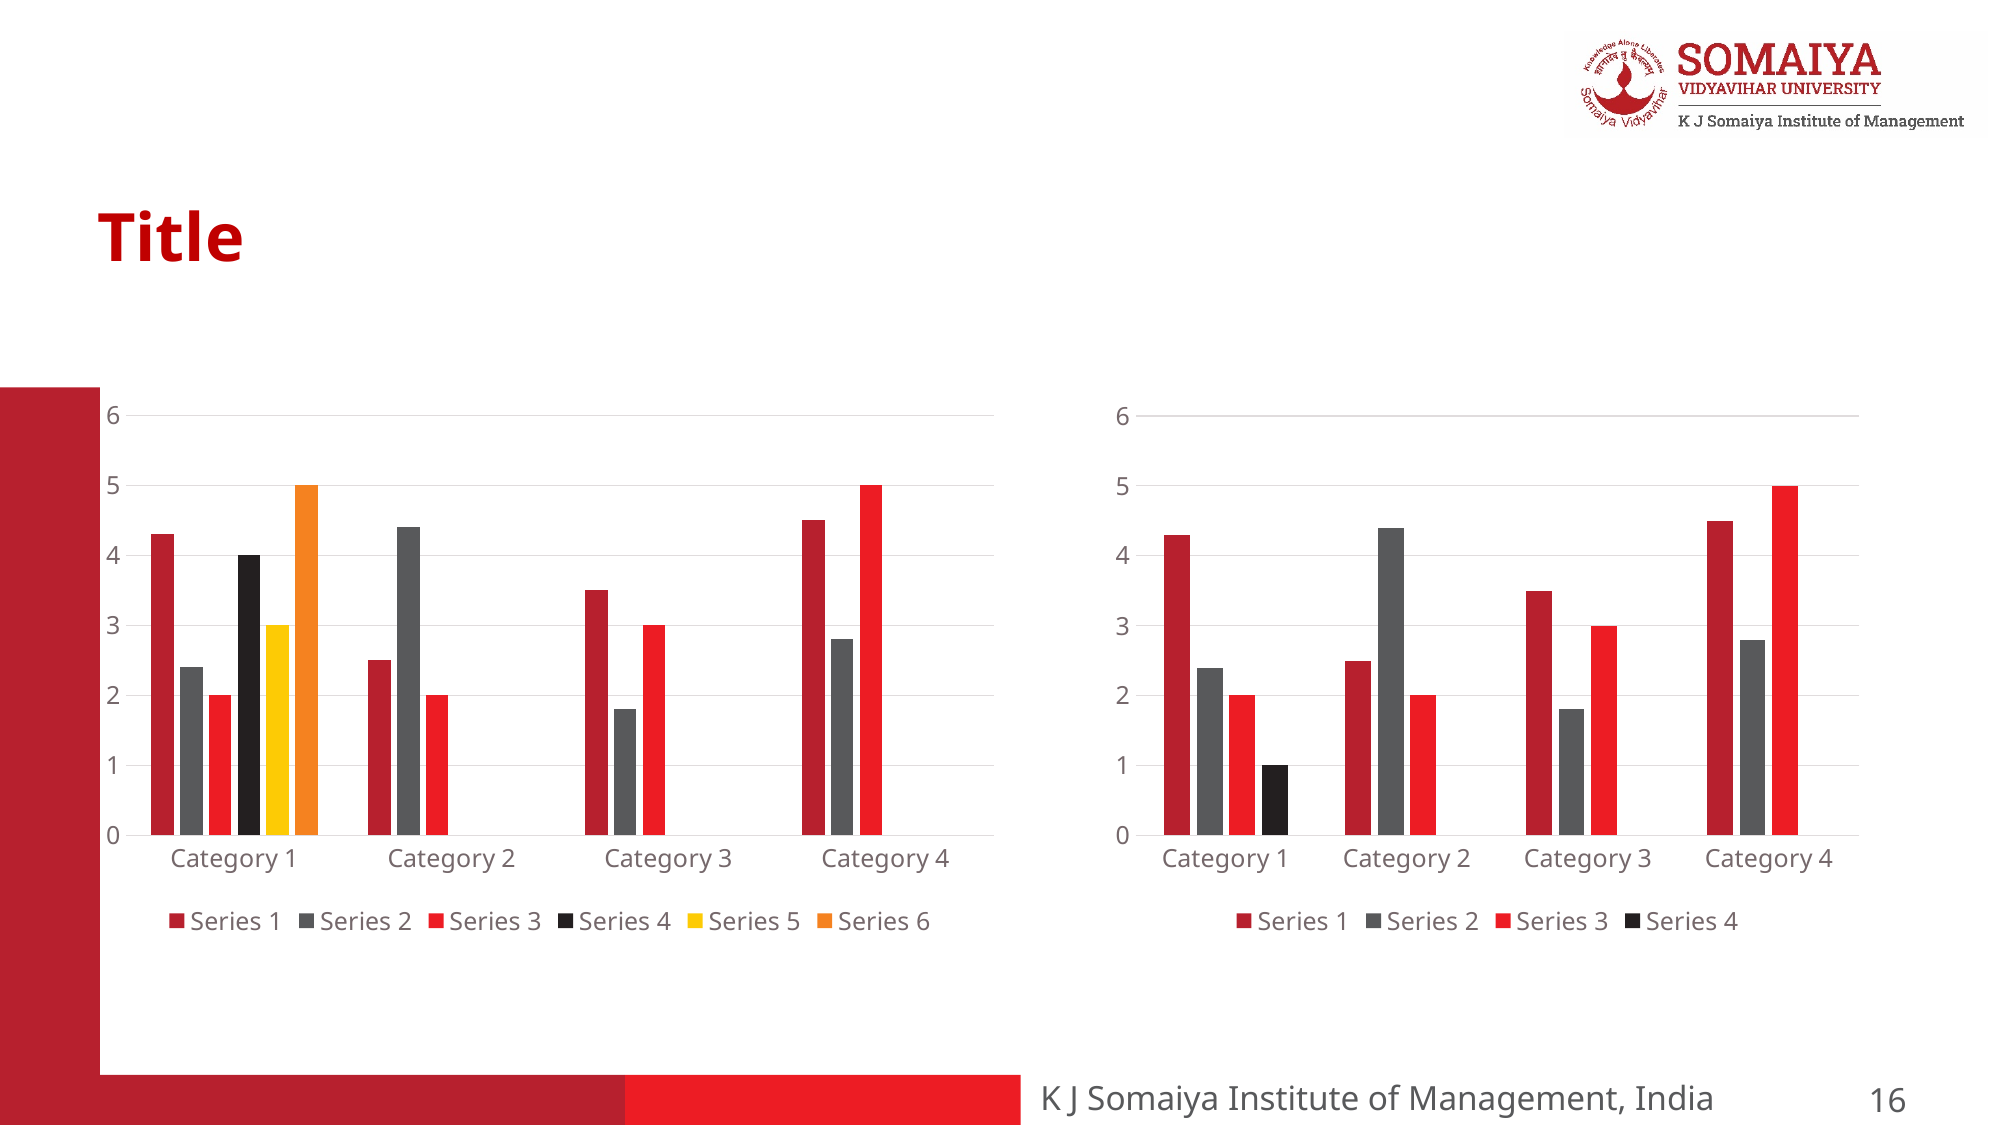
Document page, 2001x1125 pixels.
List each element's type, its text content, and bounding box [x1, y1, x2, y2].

text_box Title [82, 187, 260, 283]
picture [1564, 31, 1988, 138]
chart [87, 387, 1013, 944]
chart [1099, 387, 1875, 944]
slide_number 16 [1853, 1072, 1985, 1125]
